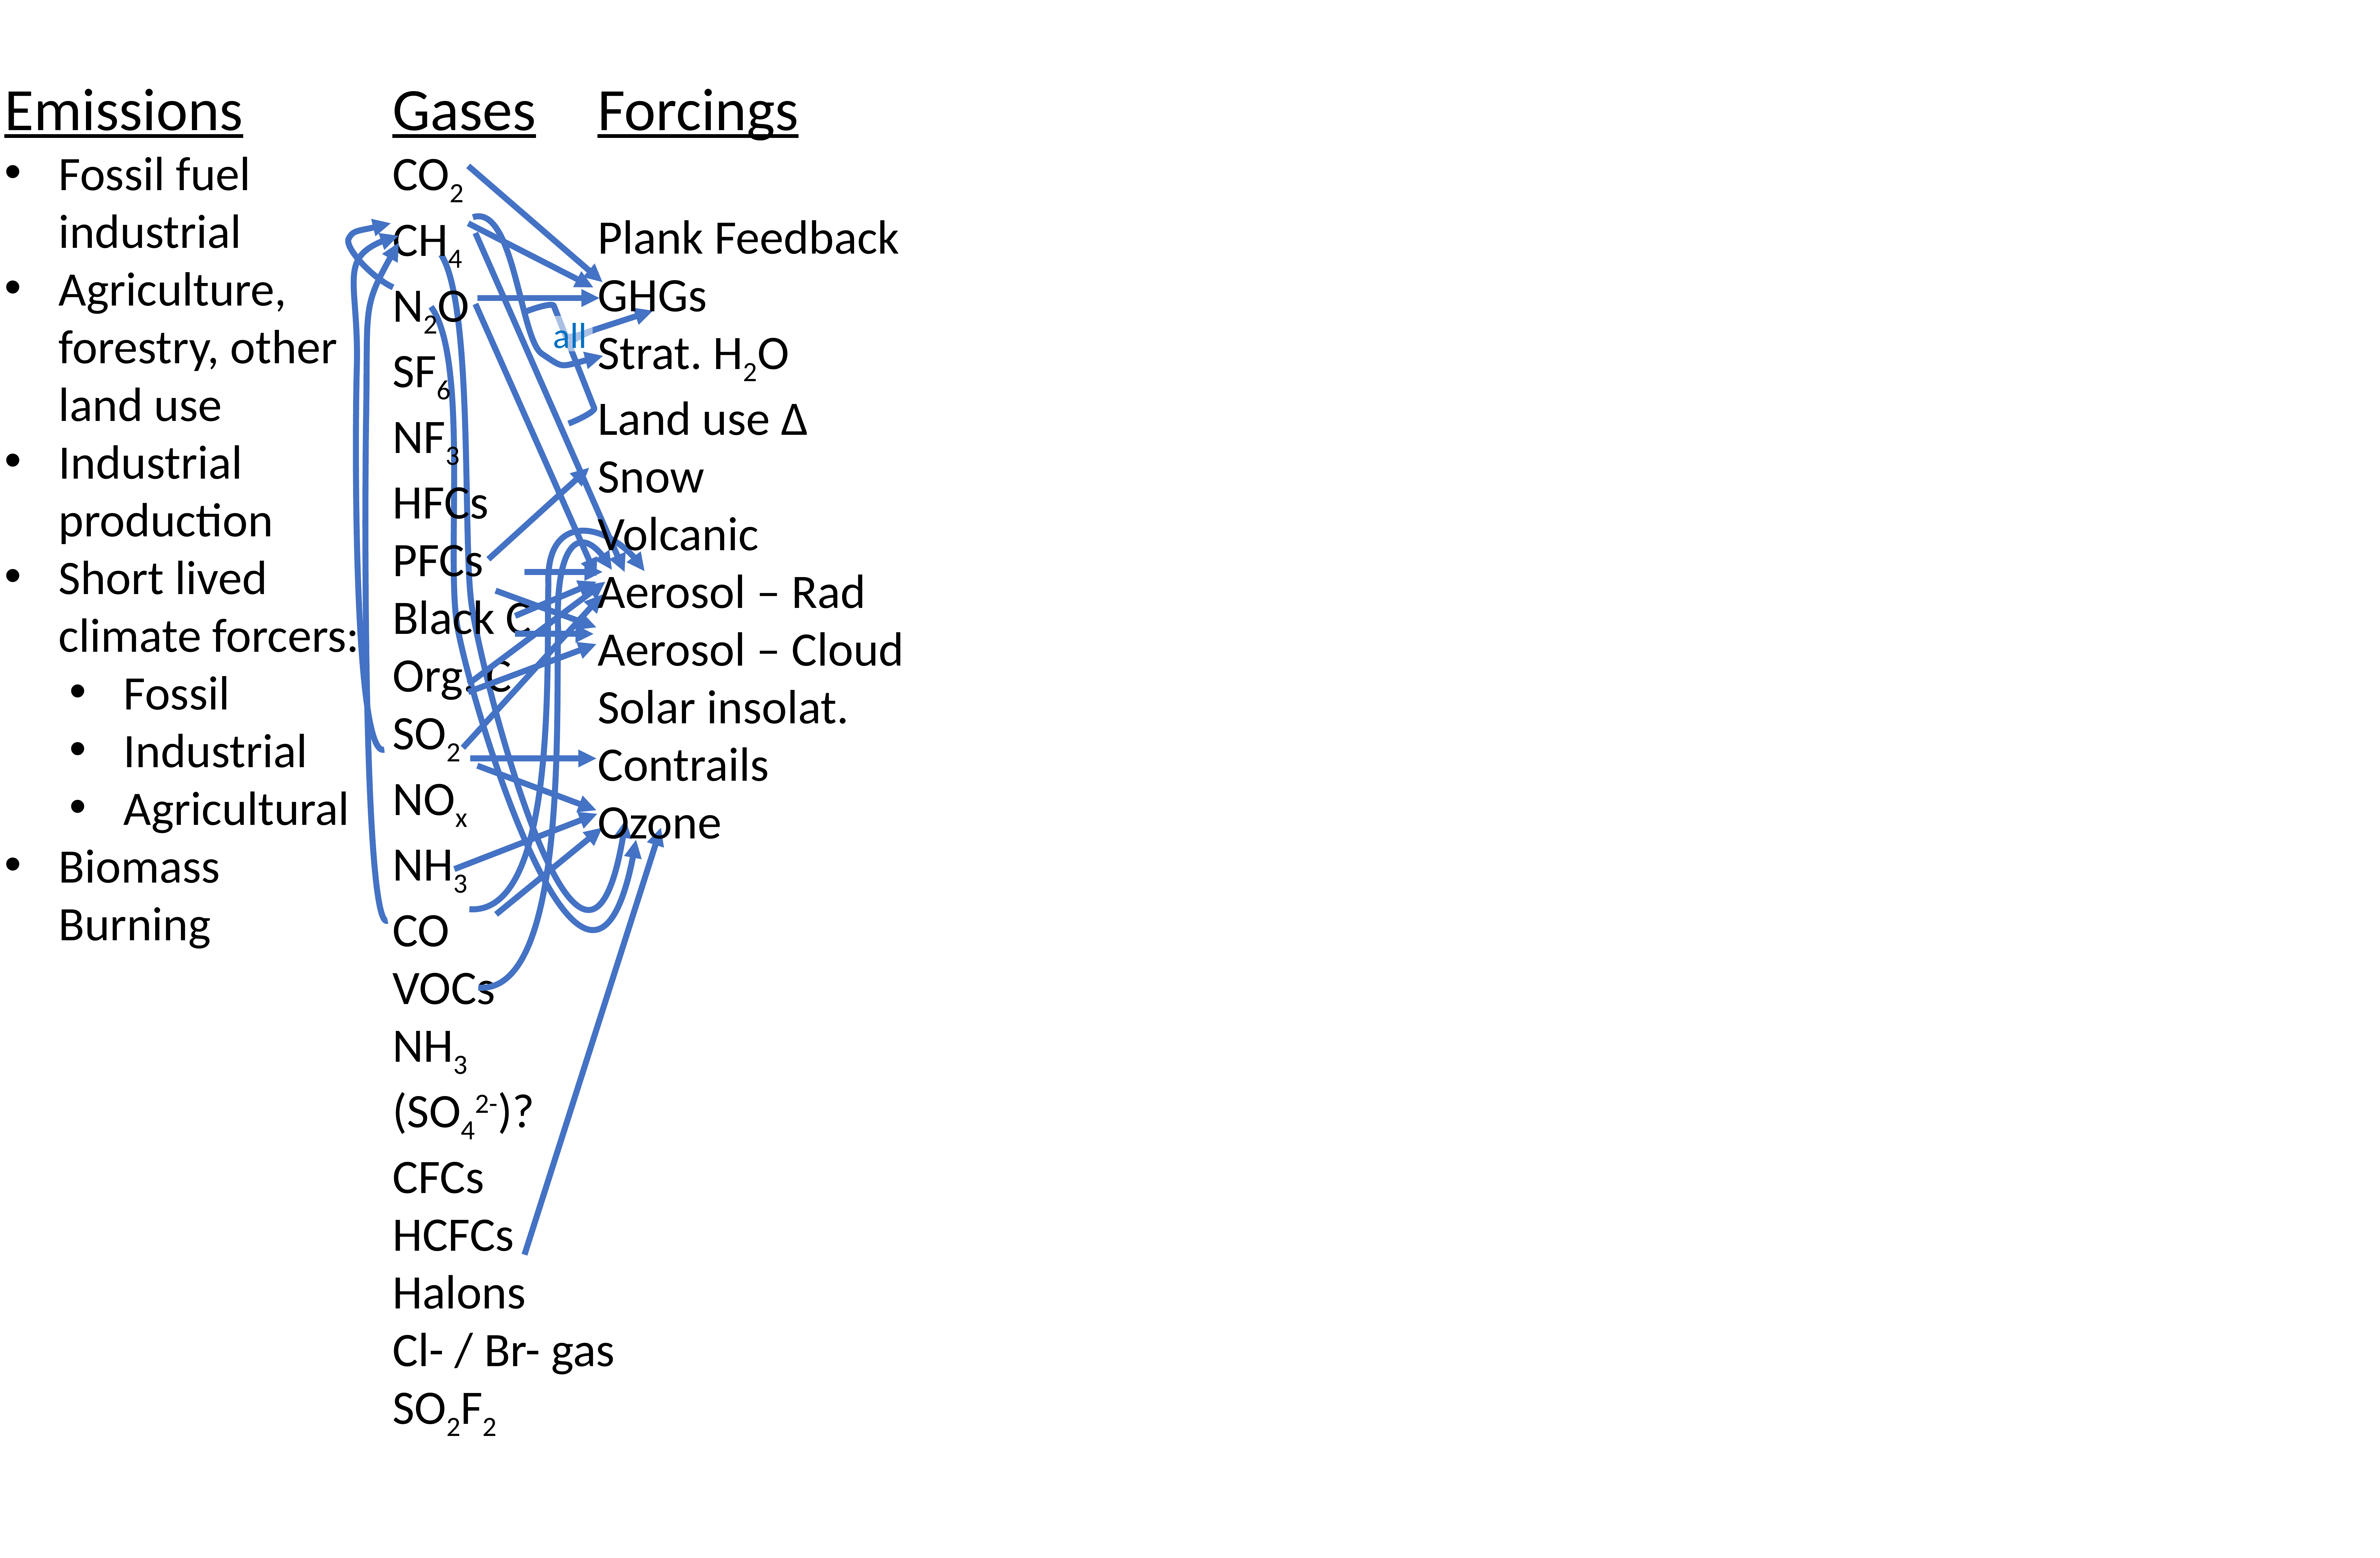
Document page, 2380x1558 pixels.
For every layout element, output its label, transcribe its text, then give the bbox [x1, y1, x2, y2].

text_box [560, 576, 593, 582]
text_box [534, 810, 554, 814]
text_box Forcings Plank Feedback GHGs Strat. H2O Land use Δ Snow Volcanic Aerosol – Rad Aerosol – Cloud Solar insolat. Contrails Ozone [593, 68, 936, 916]
text_box [549, 761, 557, 765]
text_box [496, 869, 524, 915]
text_box Gases CO2 CH4 N2O SF6 NF3 HFCs PFCs Black C Org. C SO2 NOx NH3 CO VOCs NH3 (SO42-)? CFCs HCFCs Halons Cl- / Br- gas SO2F2 [388, 68, 675, 1444]
text_box [519, 810, 535, 814]
text_box [353, 235, 399, 705]
text_box [478, 915, 524, 988]
text_box [469, 869, 496, 910]
text_box [542, 761, 546, 765]
text_box [543, 748, 553, 755]
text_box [477, 765, 597, 810]
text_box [468, 166, 603, 282]
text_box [475, 304, 597, 576]
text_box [468, 582, 605, 684]
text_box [468, 282, 475, 287]
text_box [552, 748, 557, 755]
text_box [597, 332, 625, 572]
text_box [463, 594, 603, 748]
text_box [348, 222, 391, 260]
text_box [586, 310, 653, 332]
text_box Emissions Fossil fuel industrial Agriculture, forestry, other land use Industrial production Short lived climate forcers: Fossil Industrial Agricultural Biomass Burning [0, 68, 383, 1393]
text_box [454, 814, 597, 869]
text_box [524, 827, 661, 1255]
text_box [548, 576, 561, 582]
text_box [365, 243, 399, 921]
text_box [475, 233, 625, 310]
